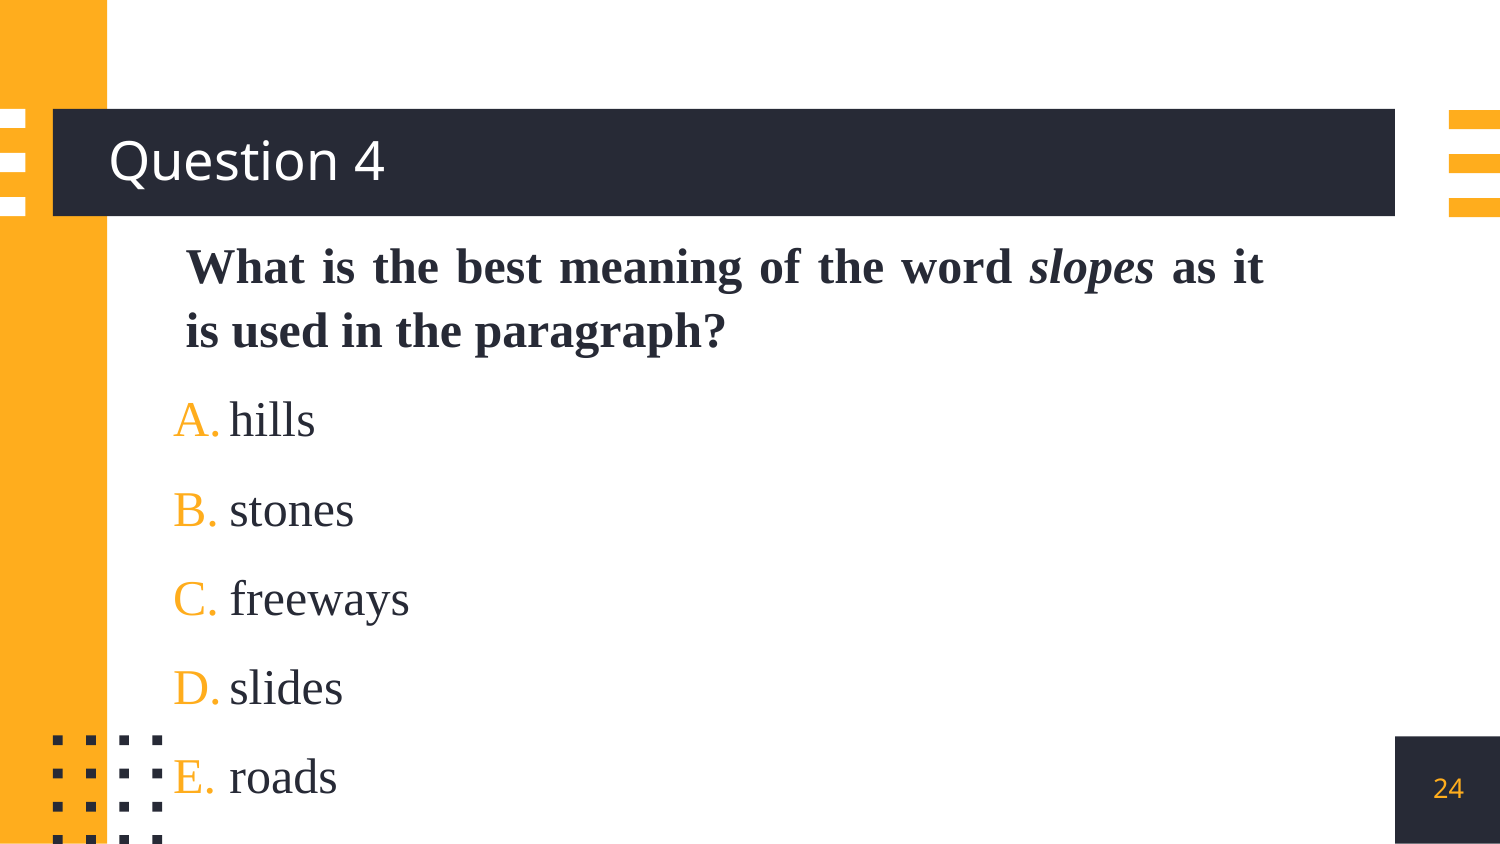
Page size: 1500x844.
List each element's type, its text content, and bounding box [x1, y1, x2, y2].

title Question 4 [108, 108, 1396, 217]
list What is the best meaning of the word slopes as it is used in the paragraph? hills stones freeways slides roads [173, 229, 1264, 703]
slide_number 24 [1395, 736, 1500, 844]
